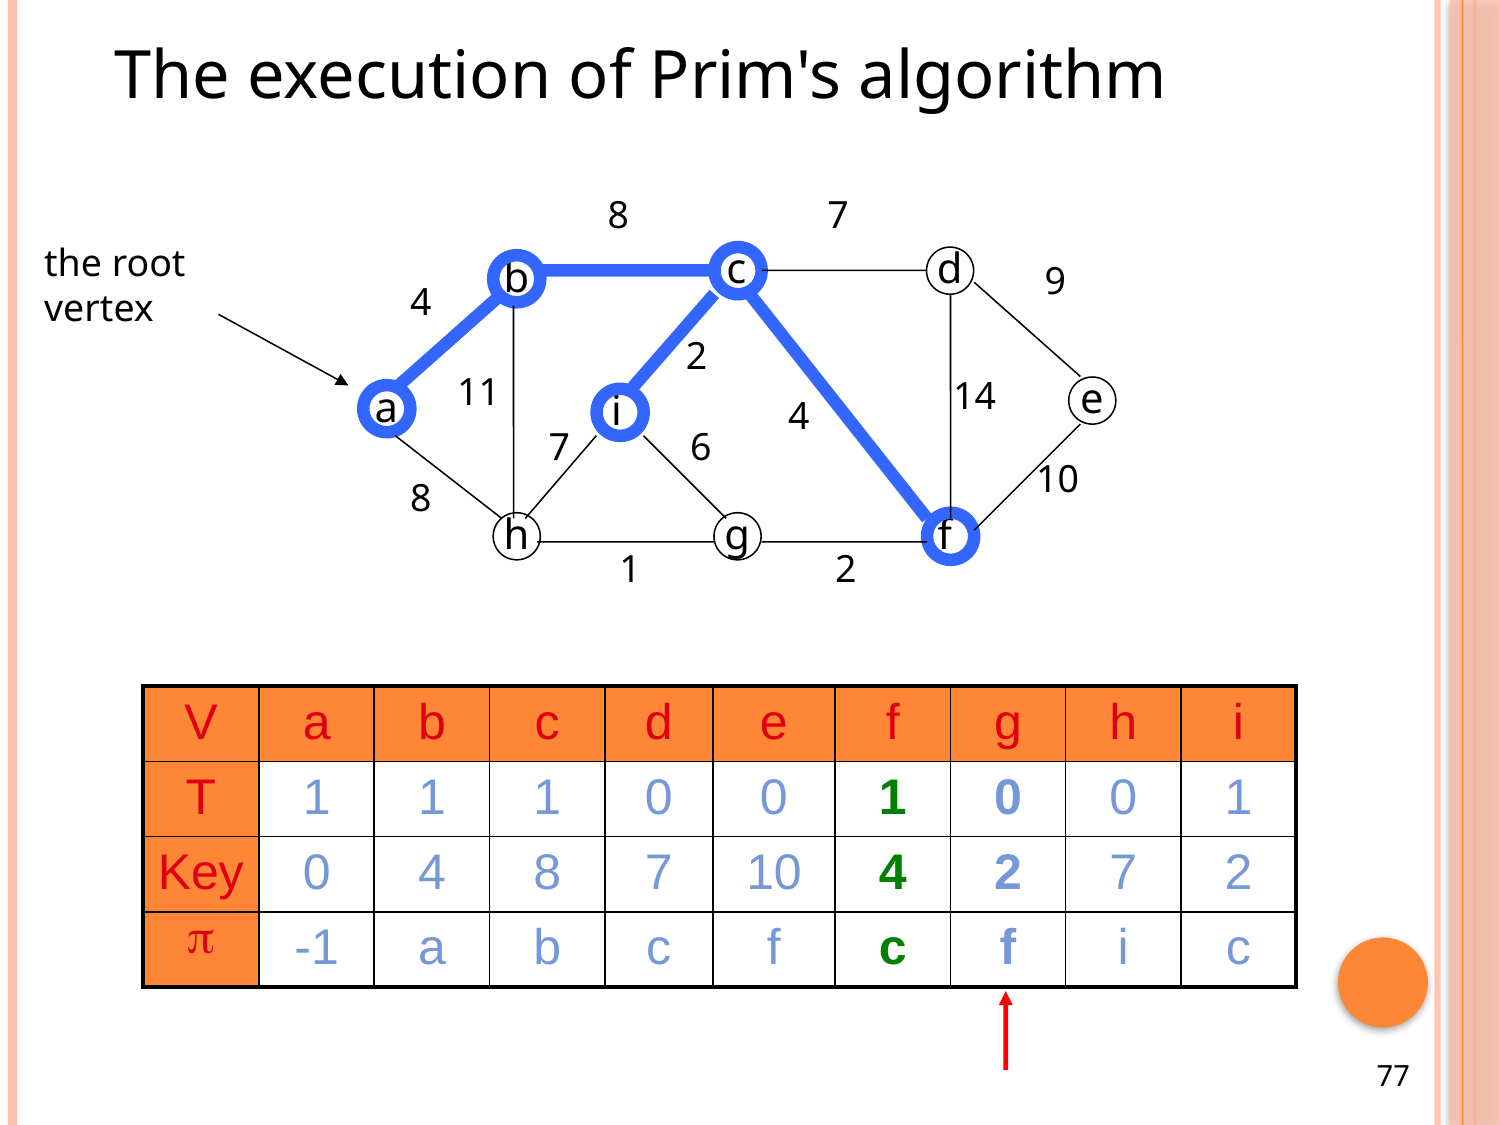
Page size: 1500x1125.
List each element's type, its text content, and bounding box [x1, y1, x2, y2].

table_cell f [951, 913, 1065, 985]
table_cell c [836, 913, 950, 985]
text_box [218, 314, 349, 386]
table_cell b [490, 913, 604, 985]
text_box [359, 183, 1120, 599]
text_box The execution of Prim's algorithm [99, 24, 1388, 120]
table_cell 1 [490, 762, 604, 836]
table_cell i [1066, 913, 1180, 985]
table_cell  [145, 913, 258, 985]
table_cell 0 [714, 762, 834, 836]
text_box the root vertex [29, 231, 231, 337]
table_cell c [1182, 913, 1294, 985]
table_header e [714, 688, 834, 761]
table_cell Key [145, 837, 258, 911]
table_cell c [606, 913, 712, 985]
table_cell -1 [260, 913, 373, 985]
table_header b [375, 688, 489, 761]
table_cell 2 [1182, 837, 1294, 911]
table_cell 2 [951, 837, 1065, 911]
table_cell 1 [375, 762, 489, 836]
table_cell a [375, 913, 489, 985]
table_cell T [145, 762, 258, 836]
table_cell 1 [836, 762, 950, 836]
table_header f [836, 688, 950, 761]
table_cell 0 [606, 762, 712, 836]
table_cell 4 [375, 837, 489, 911]
table_cell f [714, 913, 834, 985]
table_header c [490, 688, 604, 761]
table_header i [1182, 688, 1294, 761]
table_cell 8 [490, 837, 604, 911]
table_cell 7 [606, 837, 712, 911]
table_cell 1 [1182, 762, 1294, 836]
table_header a [260, 688, 373, 761]
table_header g [951, 688, 1065, 761]
table_cell 0 [951, 762, 1065, 836]
table_cell 4 [836, 837, 950, 911]
table_cell 10 [714, 837, 834, 911]
text_box [999, 991, 1012, 1070]
table_header d [606, 688, 712, 761]
table_header V [145, 688, 258, 761]
table_cell 0 [1066, 762, 1180, 836]
text_box 77 [1074, 1049, 1425, 1103]
table_header h [1066, 688, 1180, 761]
table_cell 0 [260, 837, 373, 911]
table_cell 1 [260, 762, 373, 836]
table_cell 7 [1066, 837, 1180, 911]
